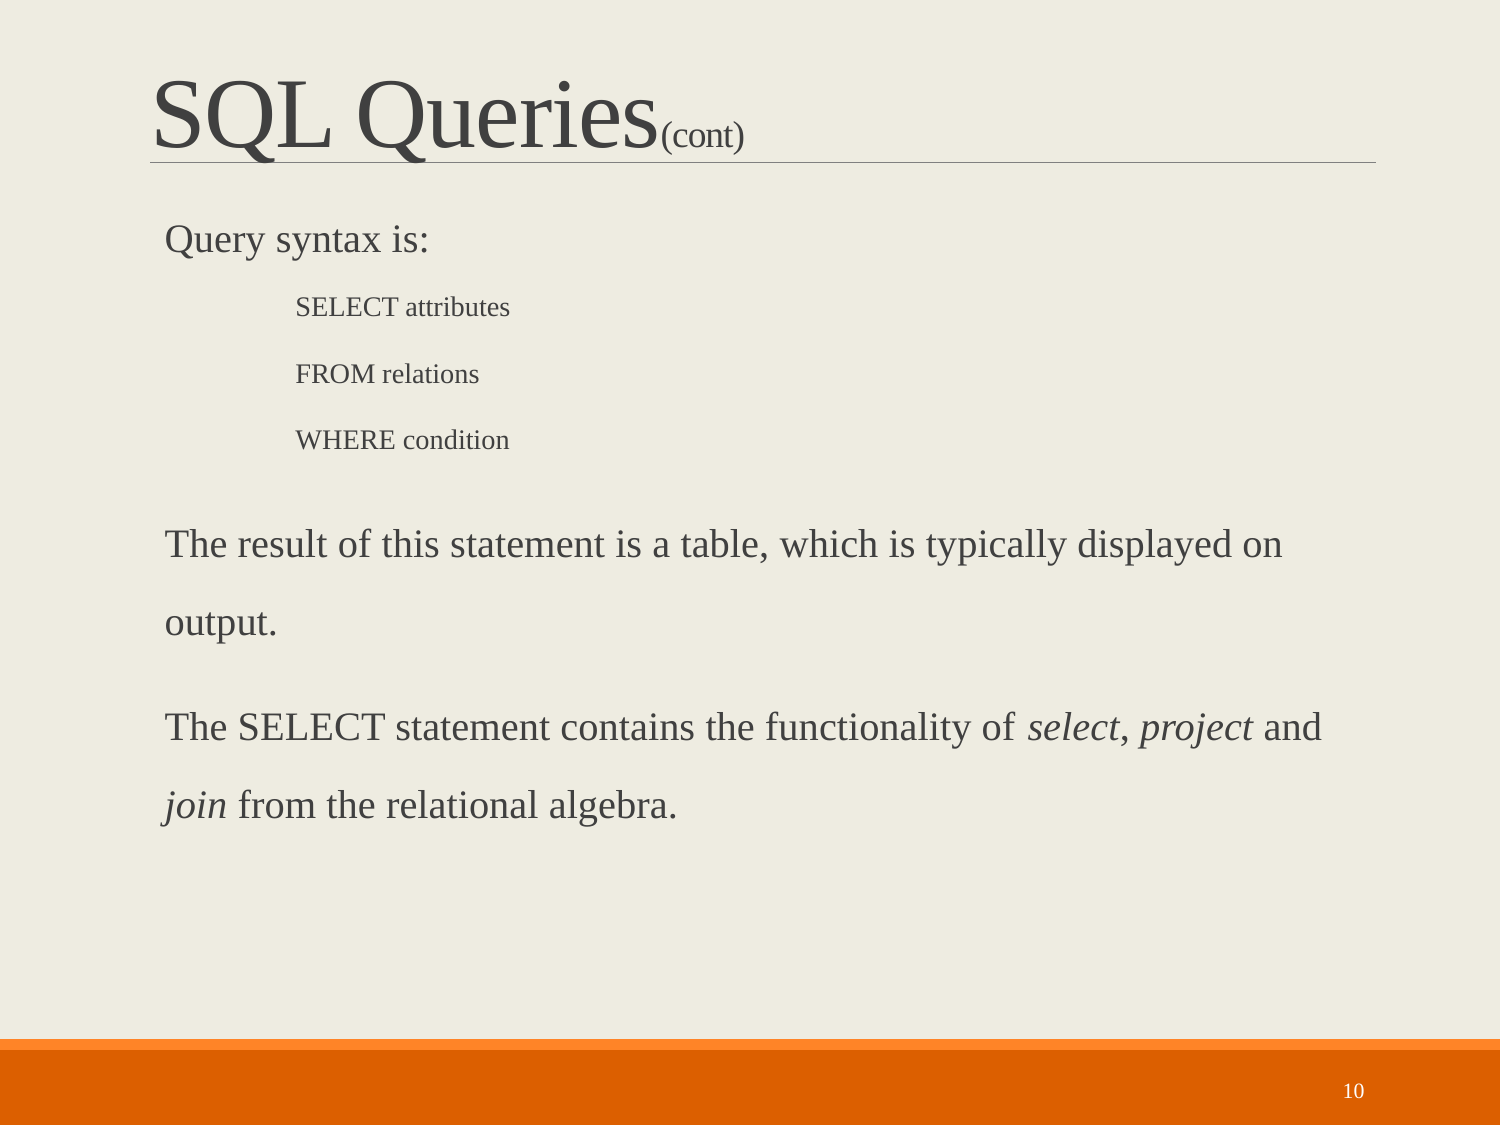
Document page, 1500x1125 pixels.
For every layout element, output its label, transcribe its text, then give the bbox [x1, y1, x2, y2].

list Query syntax is: SELECT attributes FROM relations WHERE condition The result of this statement is a table, which is typically displayed on output. The SELECT statement contains the functionality of select, project and join from the relational algebra. [150, 174, 1388, 835]
title SQL Queries(cont) [135, 47, 1373, 175]
slide_number 10 [1218, 1059, 1380, 1120]
